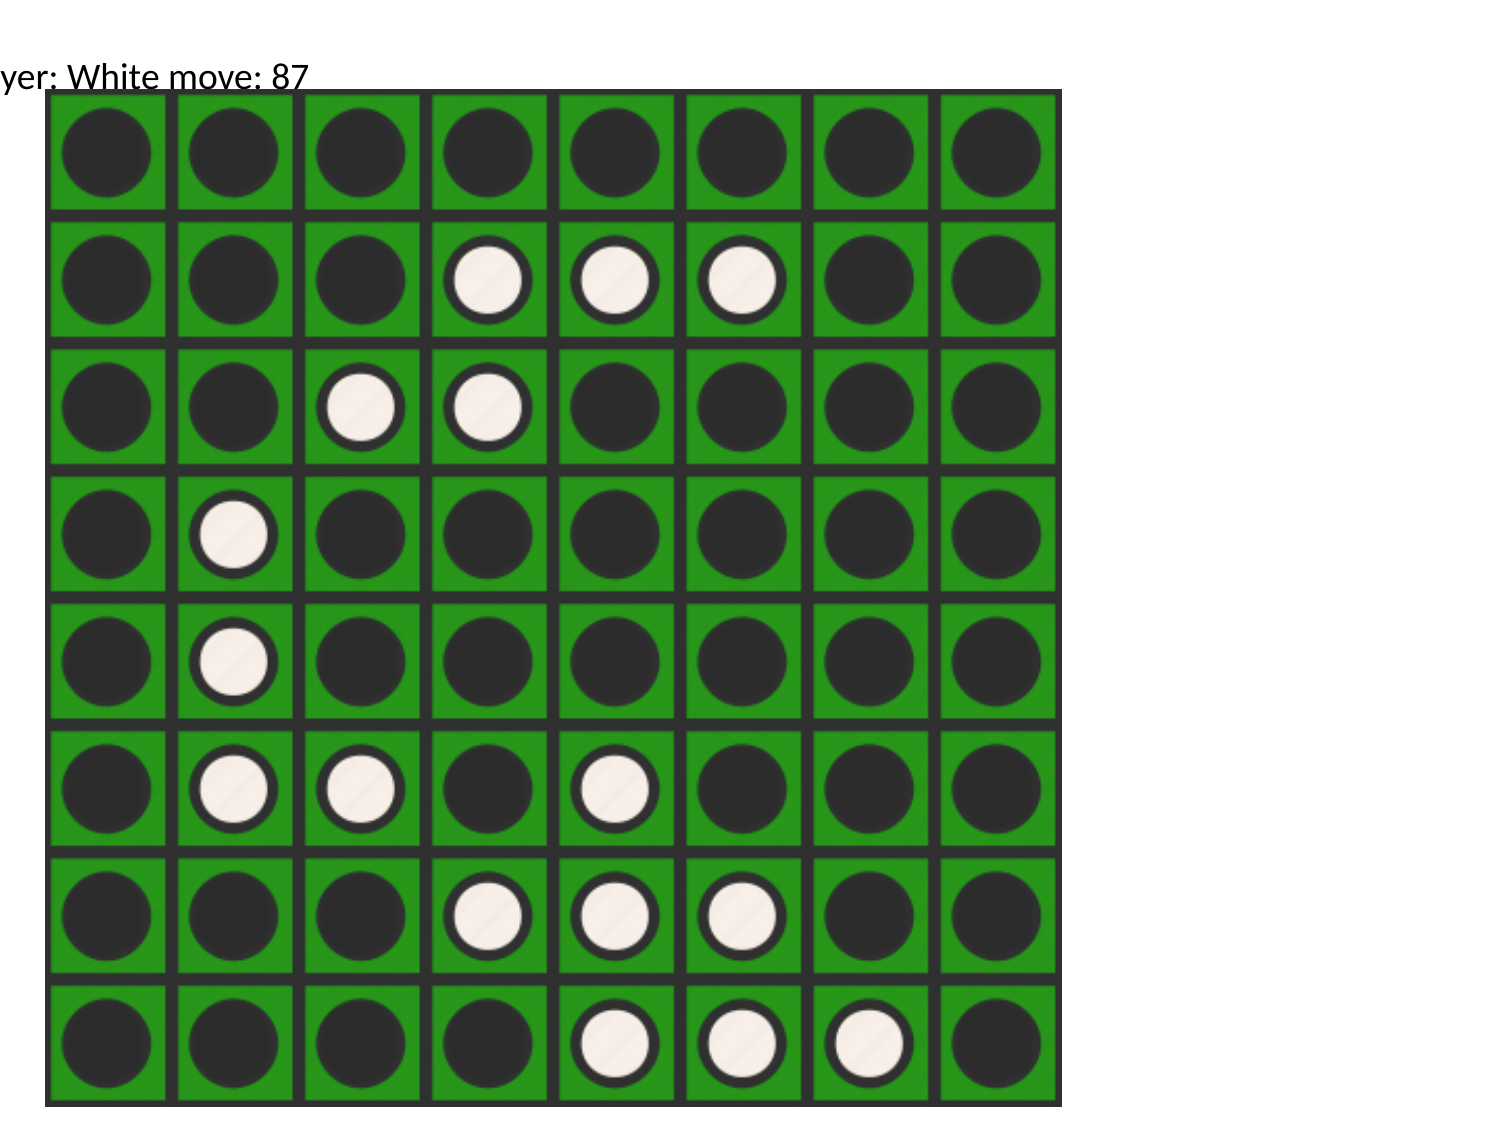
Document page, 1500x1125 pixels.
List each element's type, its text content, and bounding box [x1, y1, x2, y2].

picture [44, 89, 1062, 1107]
text_box turn: 62 player: White move: 87 [0, 44, 325, 105]
